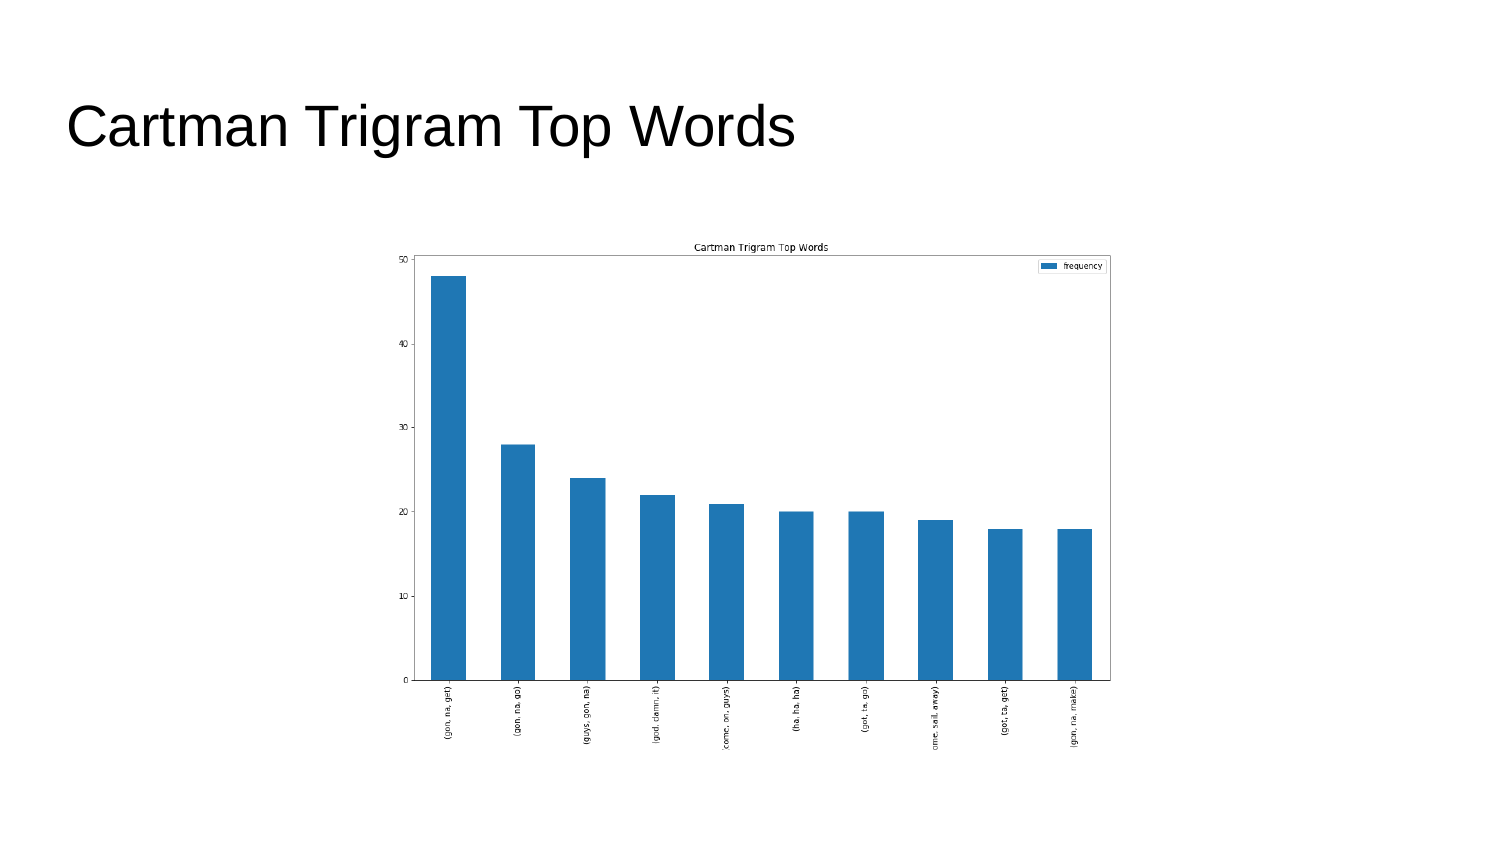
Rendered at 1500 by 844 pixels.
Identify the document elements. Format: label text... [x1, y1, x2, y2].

title Cartman Trigram Top Words [51, 72, 1449, 167]
picture [301, 188, 1199, 750]
